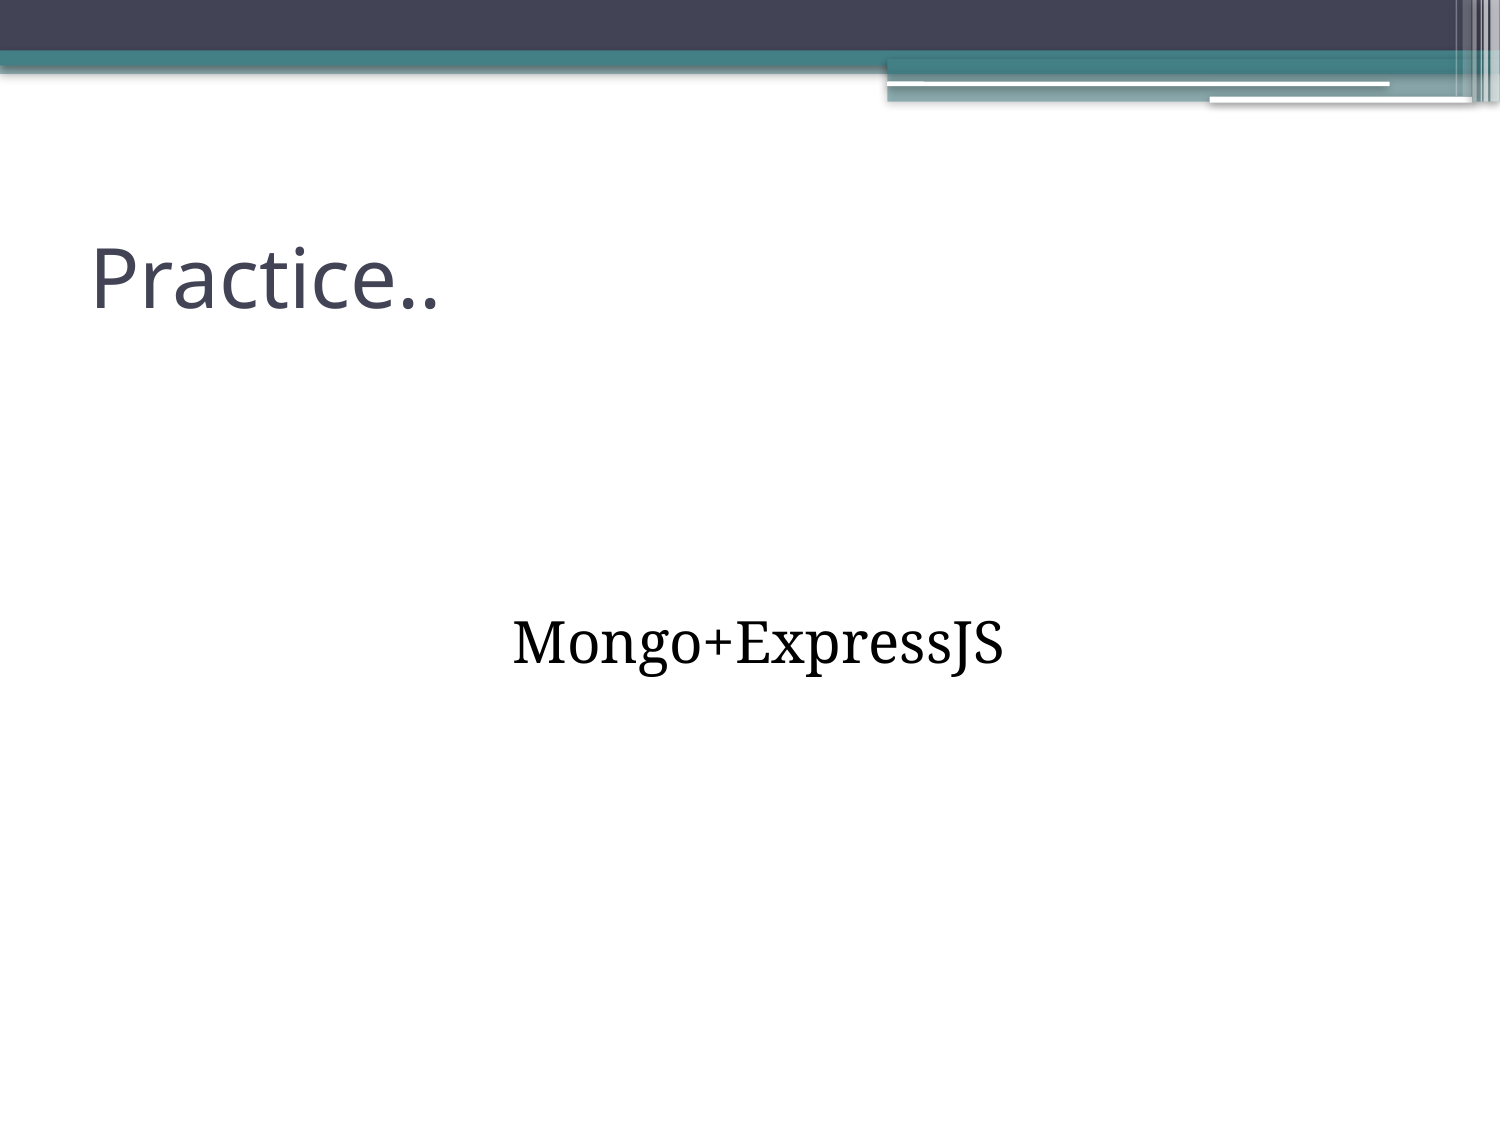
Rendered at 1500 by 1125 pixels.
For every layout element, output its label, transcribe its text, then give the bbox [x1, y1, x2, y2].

title Practice.. [75, 187, 1425, 363]
list Mongo+ExpressJS [75, 368, 1425, 1079]
